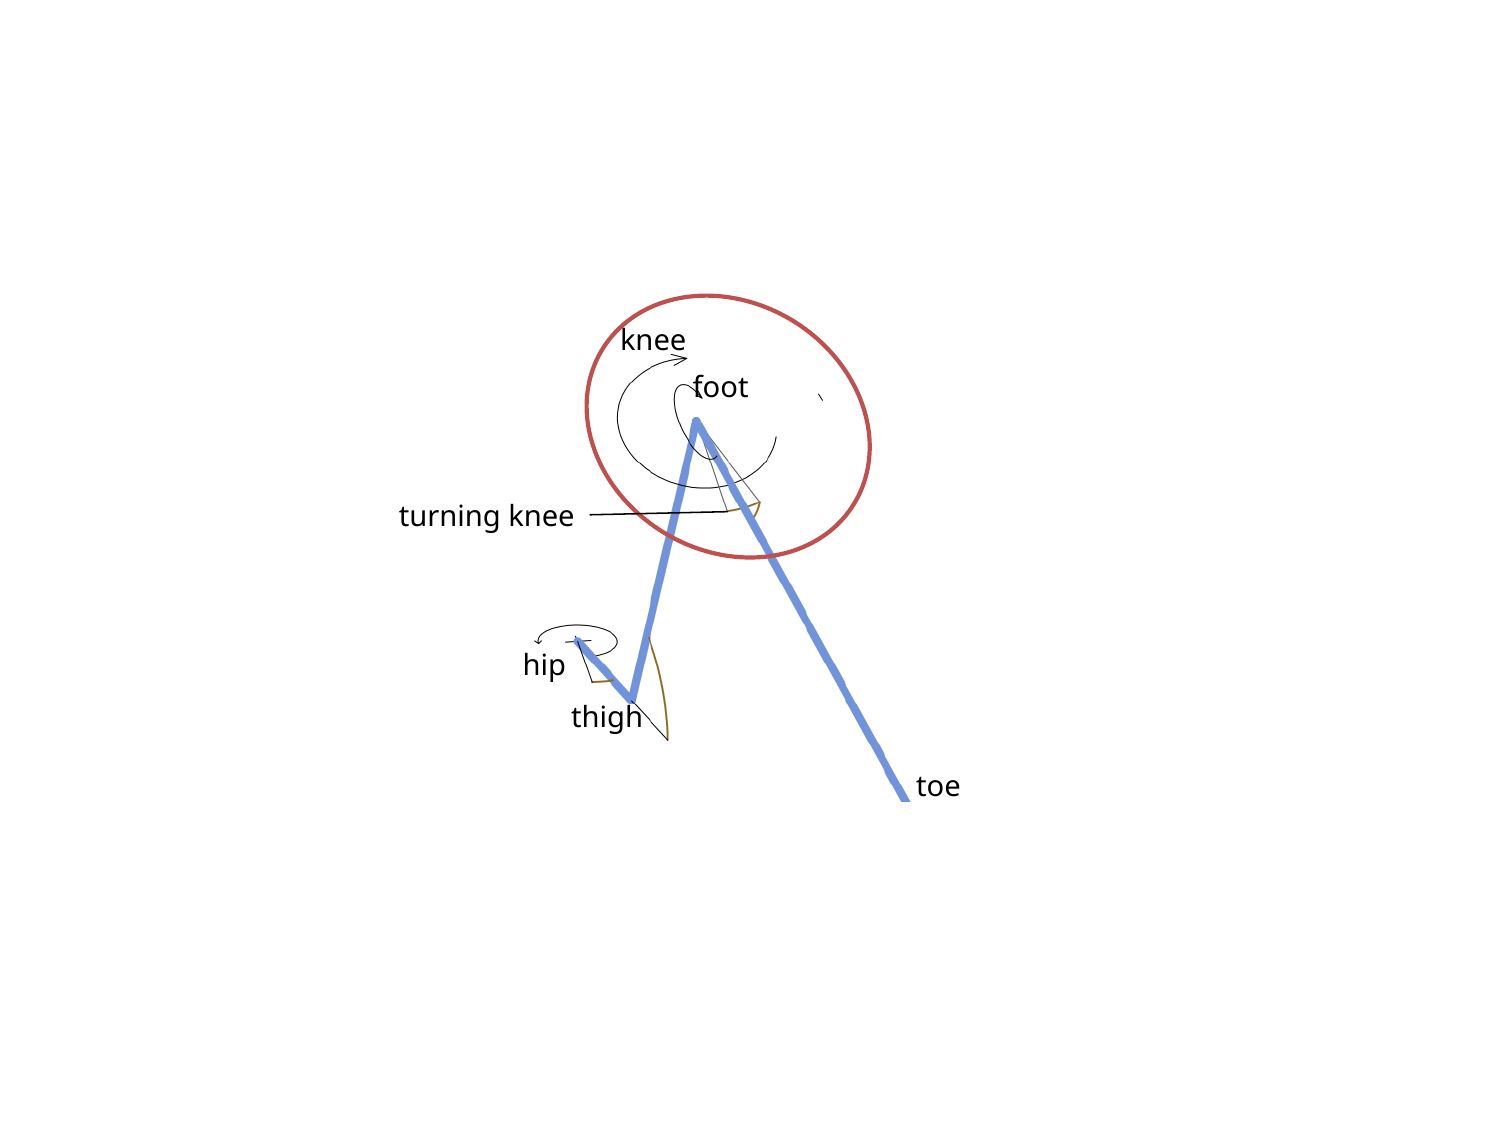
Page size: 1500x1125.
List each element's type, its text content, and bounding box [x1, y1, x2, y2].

picture [452, 323, 1048, 802]
text_box [634, 293, 798, 321]
text_box turning knee [384, 489, 447, 540]
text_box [578, 511, 729, 516]
text_box knee [605, 314, 702, 321]
